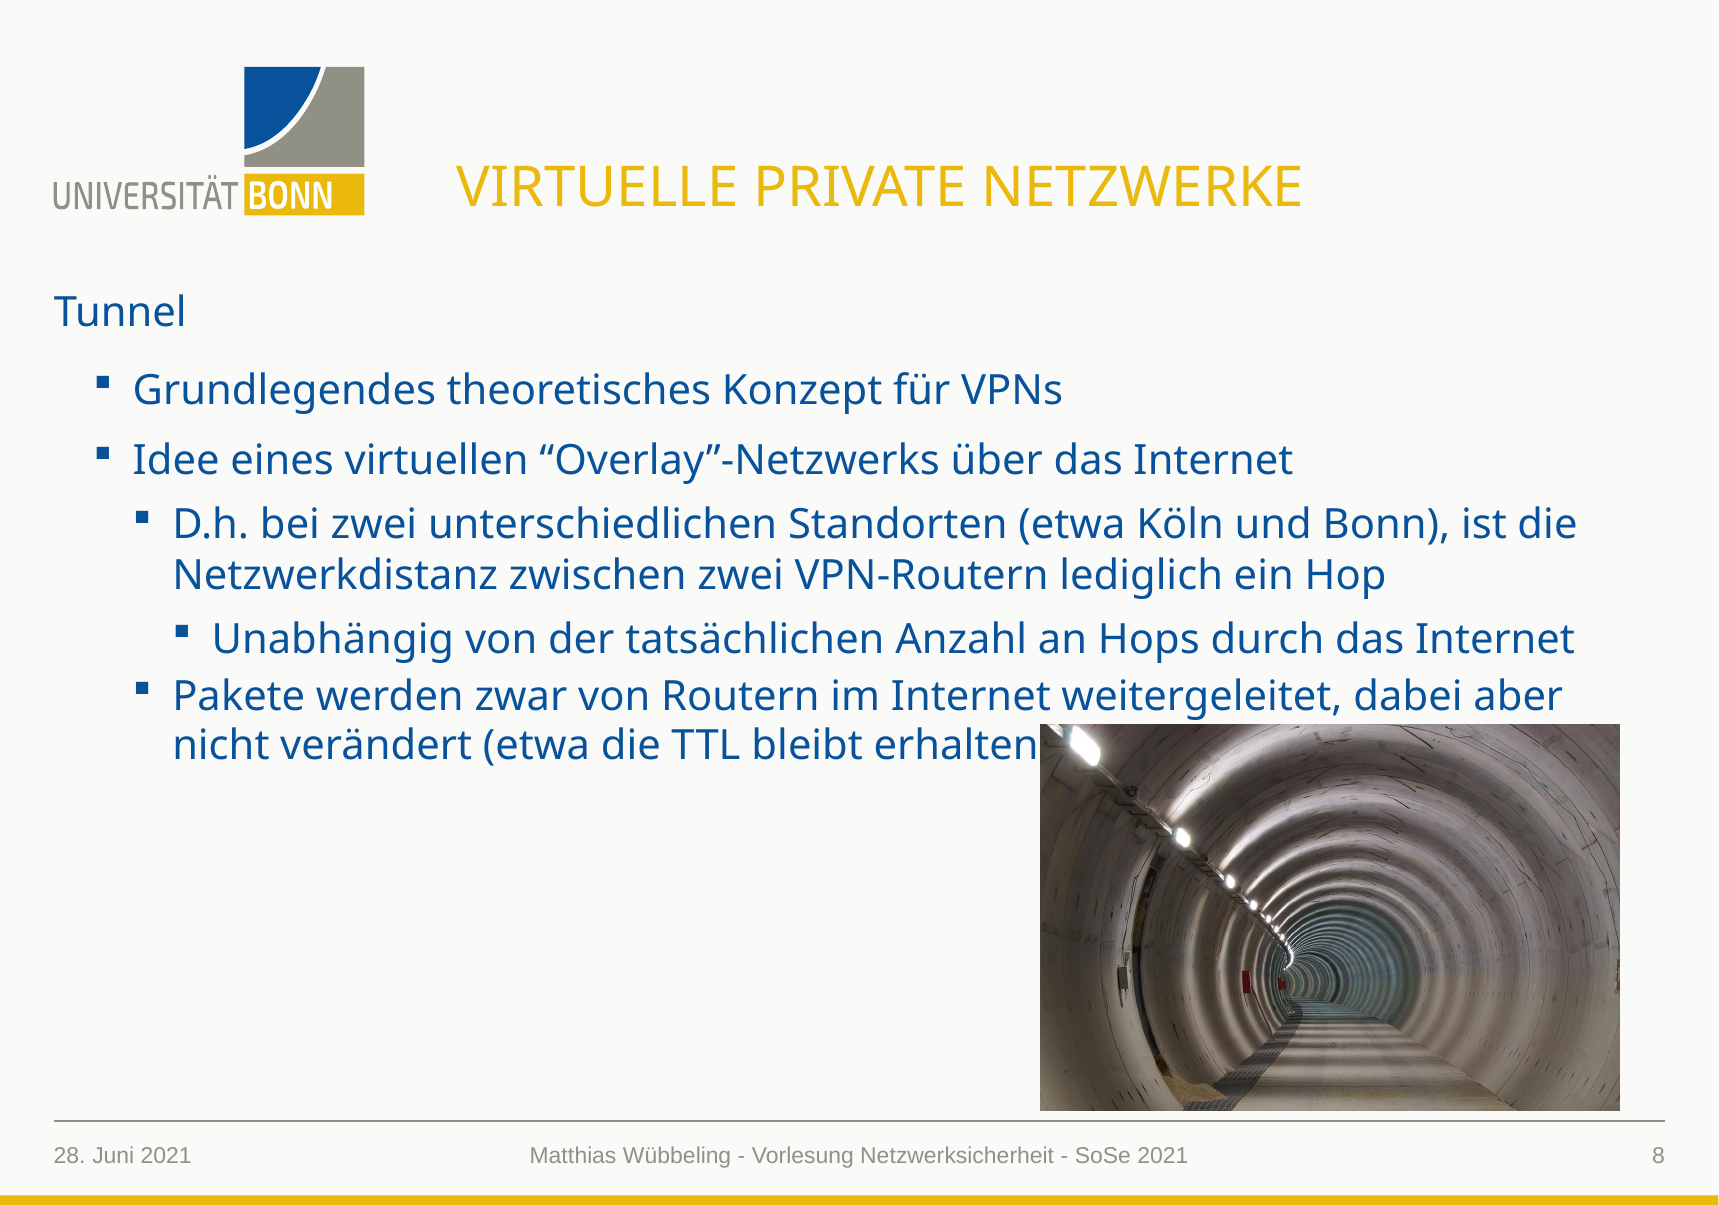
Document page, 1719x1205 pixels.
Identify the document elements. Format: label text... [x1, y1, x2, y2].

list Tunnel Grundlegendes theoretisches Konzept für VPNs Idee eines virtuellen “Overlay”-Netzwerks über das Internet D.h. bei zwei unterschiedlichen Standorten (etwa Köln und Bonn), ist die Netzwerkdistanz zwischen zwei VPN-Routern lediglich ein Hop Unabhängig von der tatsächlichen Anzahl an Hops durch das Internet Pakete werden zwar von Routern im Internet weitergeleitet, dabei aber nicht verändert (etwa die TTL bleibt erhalten) [53, 284, 1665, 1055]
picture [1040, 724, 1620, 1111]
footer Matthias Wübbeling - Vorlesung Netzwerksicherheit - SoSe 2021 [389, 1121, 1329, 1189]
slide_number 8 [1557, 1121, 1665, 1189]
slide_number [53, 1121, 215, 1189]
title Virtuelle Private Netzwerke [456, 67, 1665, 218]
